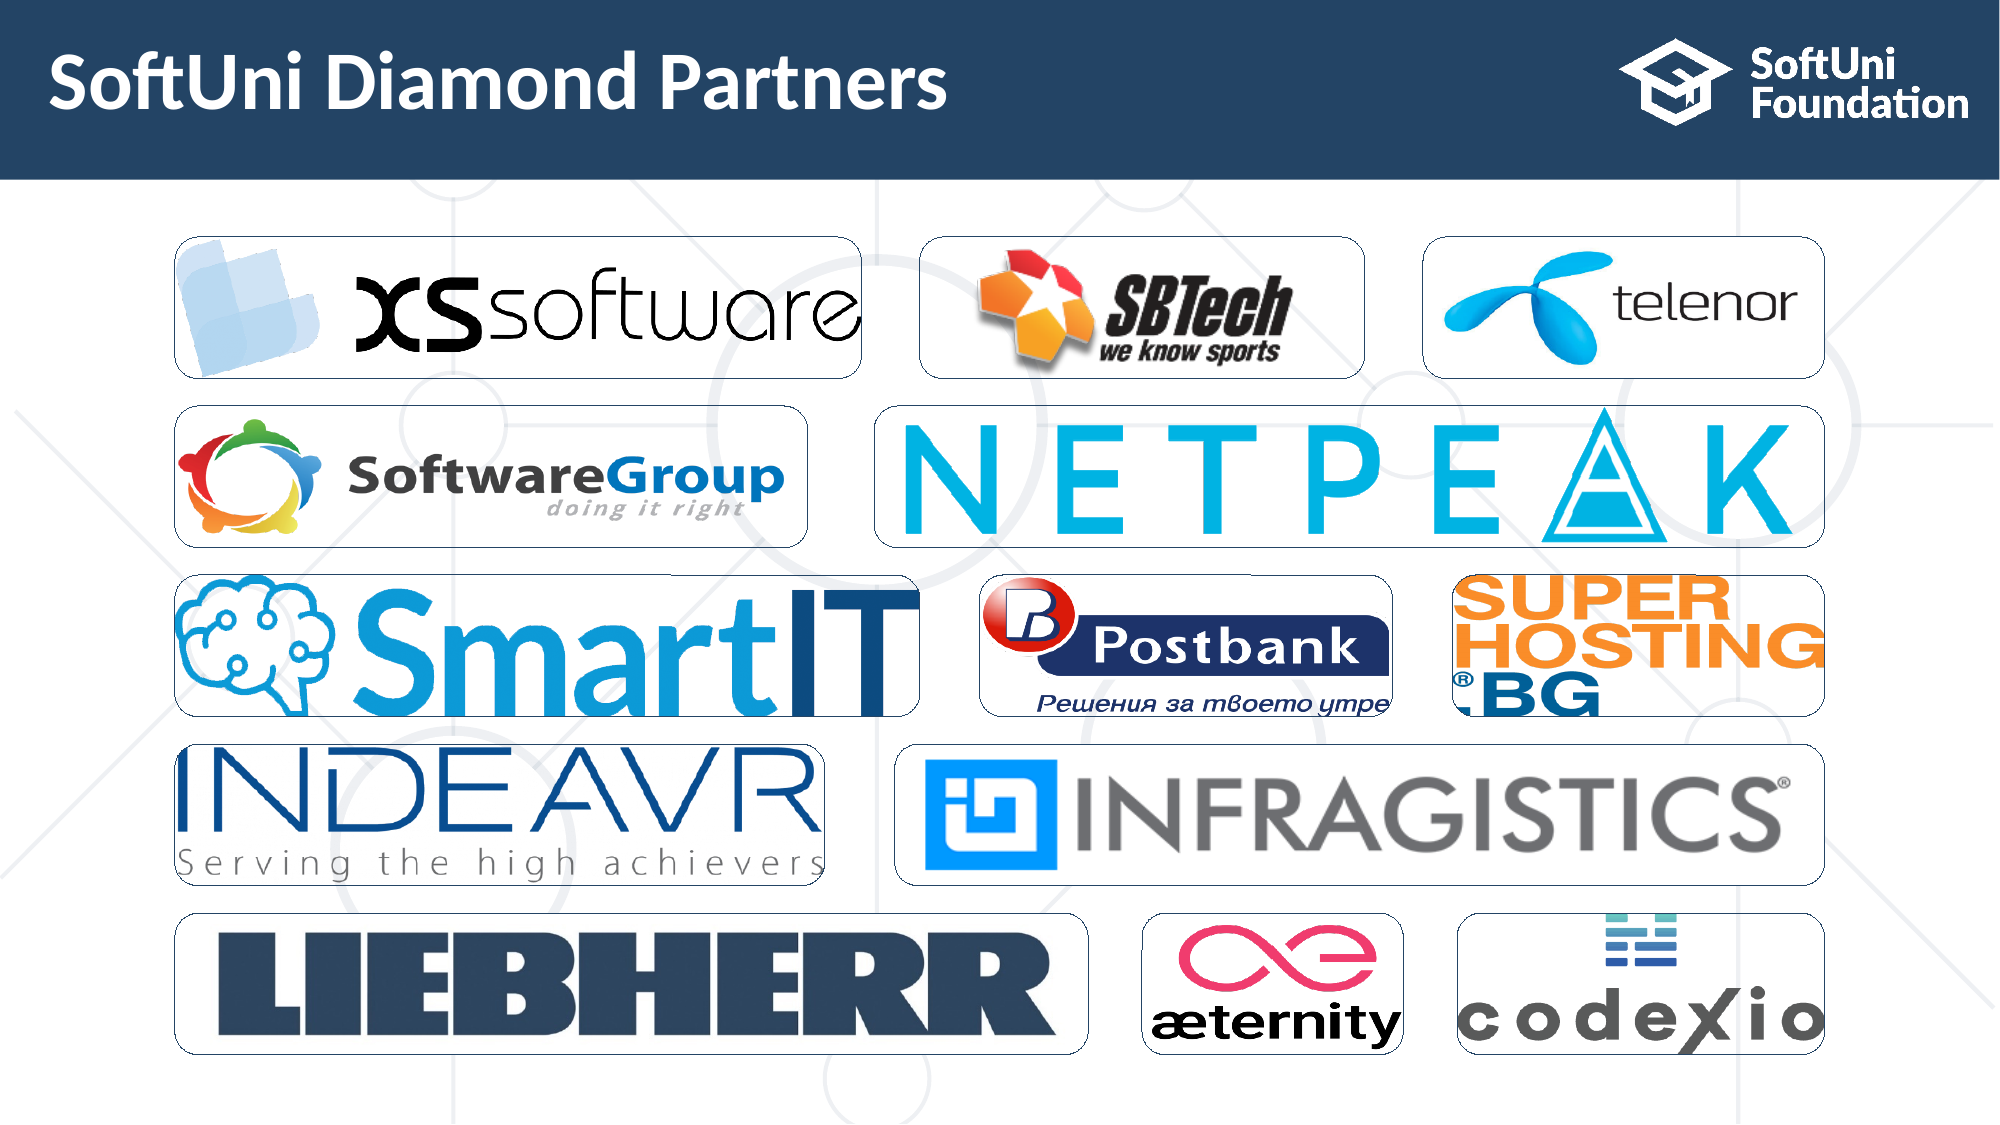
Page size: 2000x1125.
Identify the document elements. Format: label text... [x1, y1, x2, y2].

picture [1618, 38, 1968, 126]
picture [979, 574, 1393, 717]
picture [183, 585, 328, 710]
picture [594, 678, 625, 702]
picture [174, 912, 1089, 1055]
picture [1422, 236, 1825, 379]
picture [263, 615, 272, 625]
picture [516, 642, 544, 717]
picture [174, 631, 286, 717]
picture [174, 743, 825, 886]
picture [174, 405, 808, 548]
picture [262, 574, 921, 717]
picture [222, 615, 231, 625]
picture [466, 642, 494, 717]
picture [174, 236, 862, 379]
picture [1456, 912, 1825, 1055]
title SoftUni Diamond Partners [31, 16, 1591, 162]
picture [894, 743, 1825, 886]
picture [919, 236, 1365, 379]
picture [233, 661, 242, 670]
picture [1451, 574, 1825, 717]
picture [873, 405, 1825, 548]
picture [1141, 912, 1404, 1055]
picture [174, 574, 249, 616]
picture [610, 706, 633, 717]
picture [294, 647, 304, 656]
